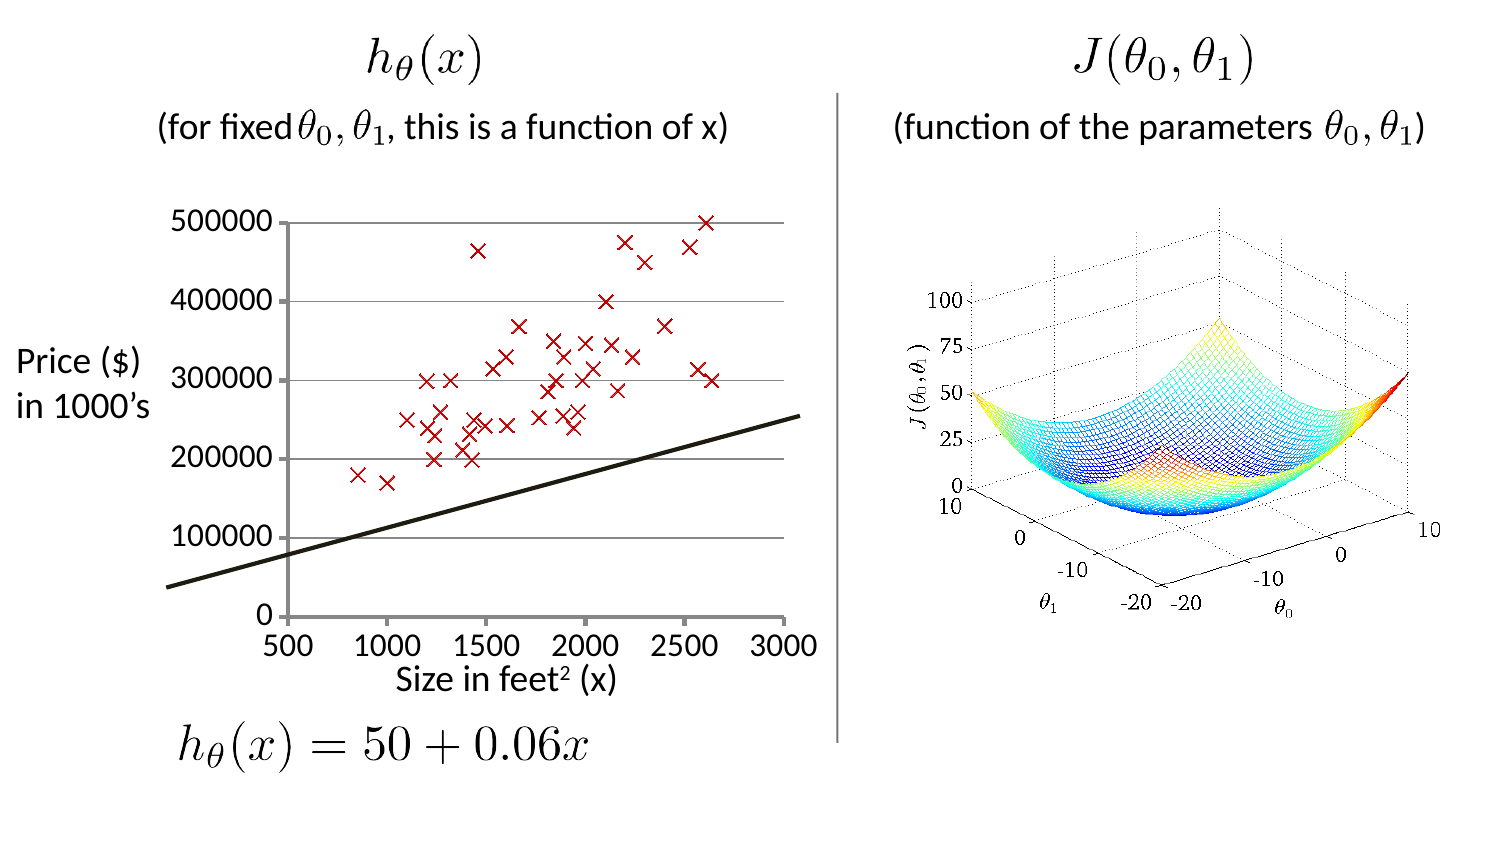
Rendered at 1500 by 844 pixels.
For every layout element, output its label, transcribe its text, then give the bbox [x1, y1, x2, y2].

text_box (for fixed , this is a function of x) [141, 94, 745, 155]
picture [298, 109, 384, 147]
text_box Size in feet2 (x) [380, 683, 633, 707]
picture [367, 34, 480, 85]
picture [1325, 109, 1411, 146]
text_box (function of the parameters ) [877, 94, 1442, 155]
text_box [166, 415, 801, 588]
text_box Price ($) in 1000’s [0, 328, 151, 433]
picture [179, 721, 588, 773]
chart [156, 196, 832, 675]
picture [874, 171, 1465, 635]
picture [1074, 34, 1252, 85]
